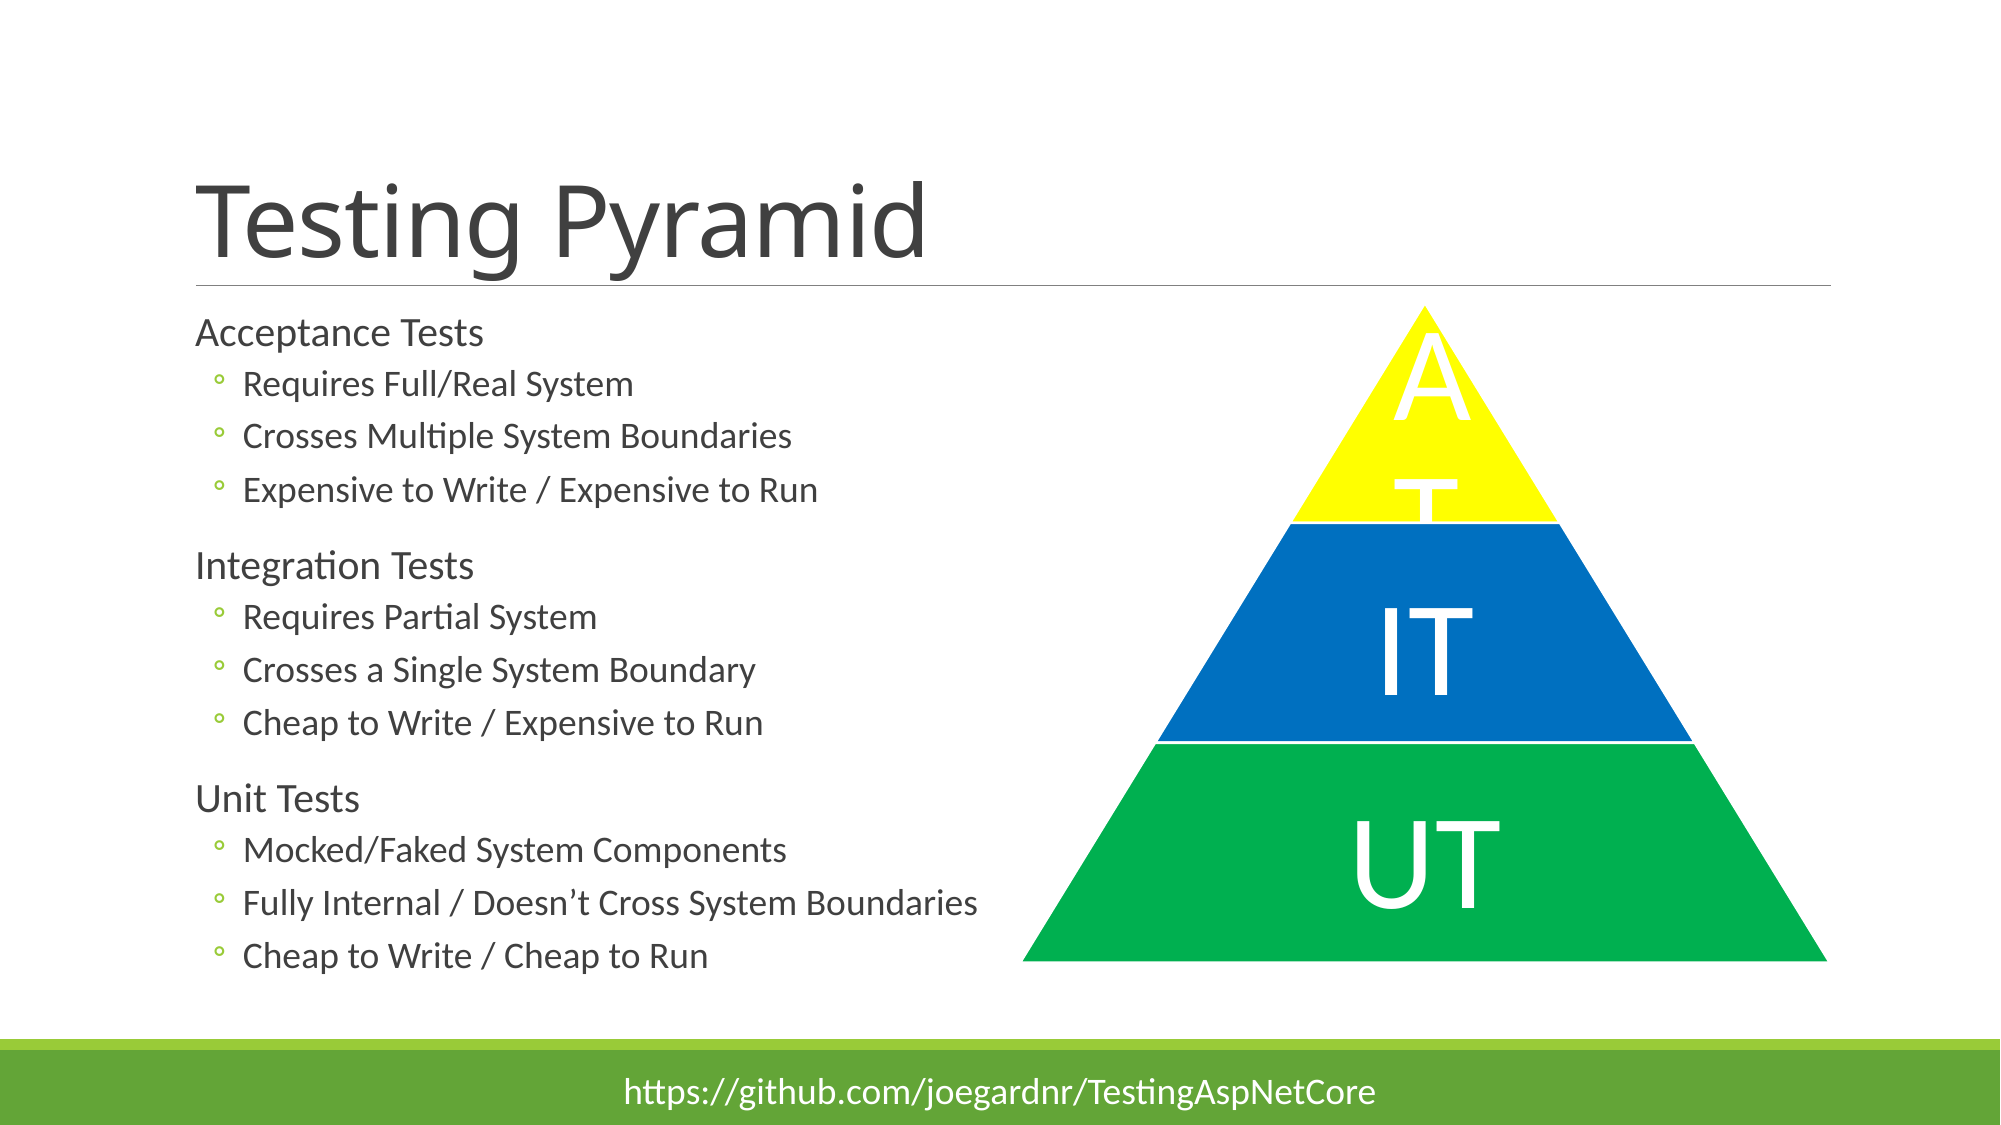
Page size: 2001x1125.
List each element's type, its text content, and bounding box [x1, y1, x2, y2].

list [1019, 302, 1831, 964]
title Testing Pyramid [180, 47, 1830, 285]
footer https://github.com/joegardnr/TestingAspNetCore [604, 1059, 1396, 1120]
list Acceptance Tests Requires Full/Real System Crosses Multiple System Boundaries Expensive to Write / Expensive to Run Integration Tests Requires Partial System Crosses a Single System Boundary Cheap to Write / Expensive to Run Unit Tests Mocked/Faked System Components Fully Internal / Doesn’t Cross System Boundaries Cheap to Write / Cheap to Run [180, 302, 990, 1036]
